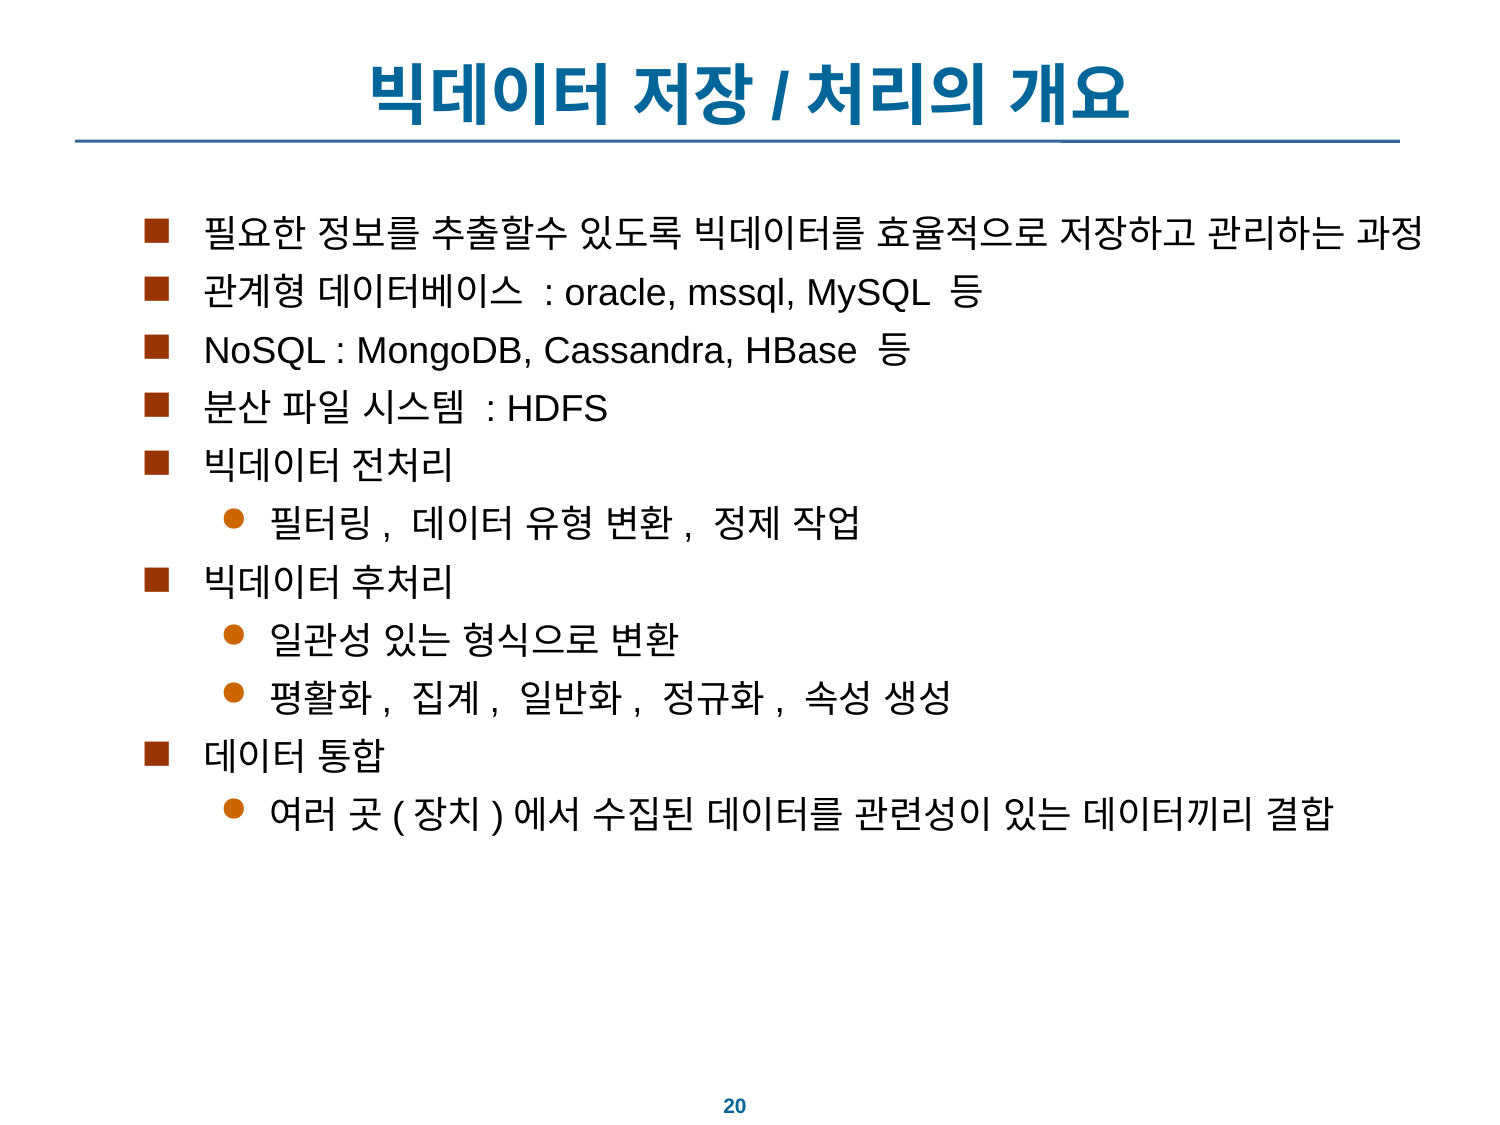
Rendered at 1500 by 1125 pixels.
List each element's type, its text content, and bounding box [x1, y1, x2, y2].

title 빅데이터 저장/처리의 개요 [75, 45, 1425, 141]
list 필요한 정보를 추출할수 있도록 빅데이터를 효율적으로 저장하고 관리하는 과정 관계형 데이터베이스 : oracle, mssql, MySQL 등 NoSQL : MongoDB, Cassandra, HBase 등 분산 파일 시스템 : HDFS 빅데이터 전처리 필터링, 데이터 유형 변환, 정제 작업 빅데이터 후처리 일관성 있는 형식으로 변환 평활화, 집계, 일반화, 정규화, 속성 생성 데이터 통합 여러 곳(장치)에서 수집된 데이터를 관련성이 있는 데이터끼리 결합 [132, 202, 1483, 991]
